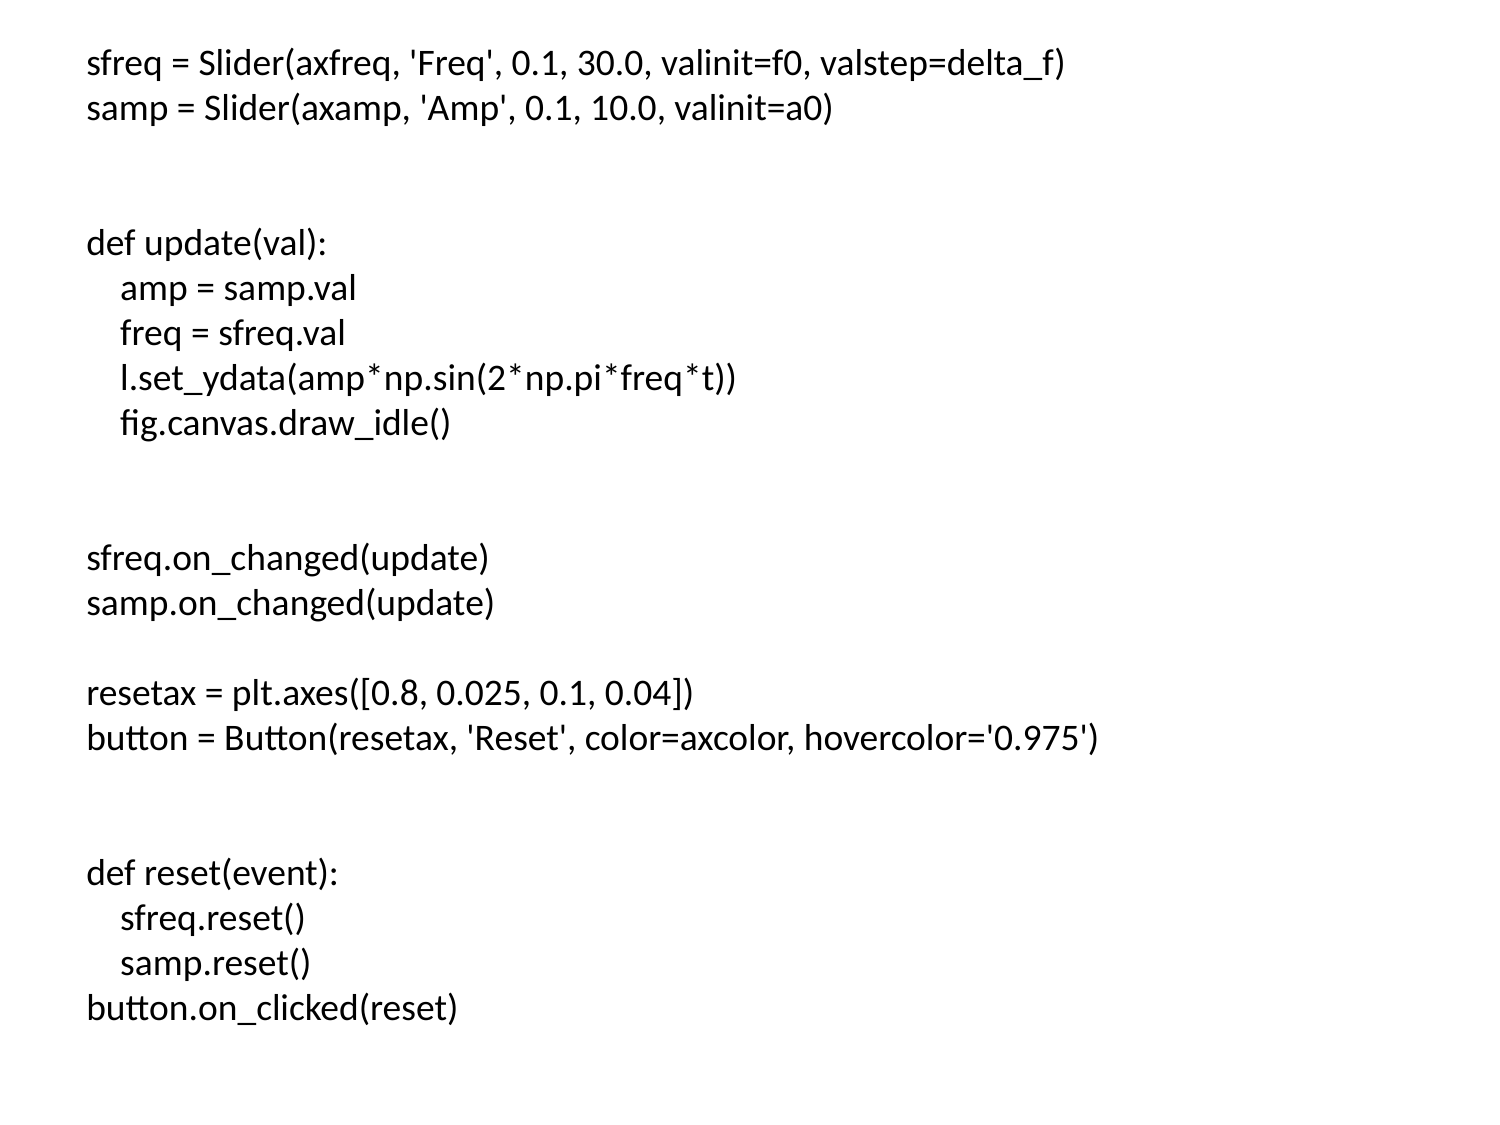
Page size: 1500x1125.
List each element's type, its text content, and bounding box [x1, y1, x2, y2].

text_box sfreq = Slider(axfreq, 'Freq', 0.1, 30.0, valinit=f0, valstep=delta_f) samp = Slider(axamp, 'Amp', 0.1, 10.0, valinit=a0) def update(val): amp = samp.val freq = sfreq.val l.set_ydata(amp*np.sin(2*np.pi*freq*t)) fig.canvas.draw_idle() sfreq.on_changed(update) samp.on_changed(update) resetax = plt.axes([0.8, 0.025, 0.1, 0.04]) button = Button(resetax, 'Reset', color=axcolor, hovercolor='0.975') def reset(event): sfreq.reset() samp.reset() button.on_clicked(reset) [71, 30, 1116, 1036]
